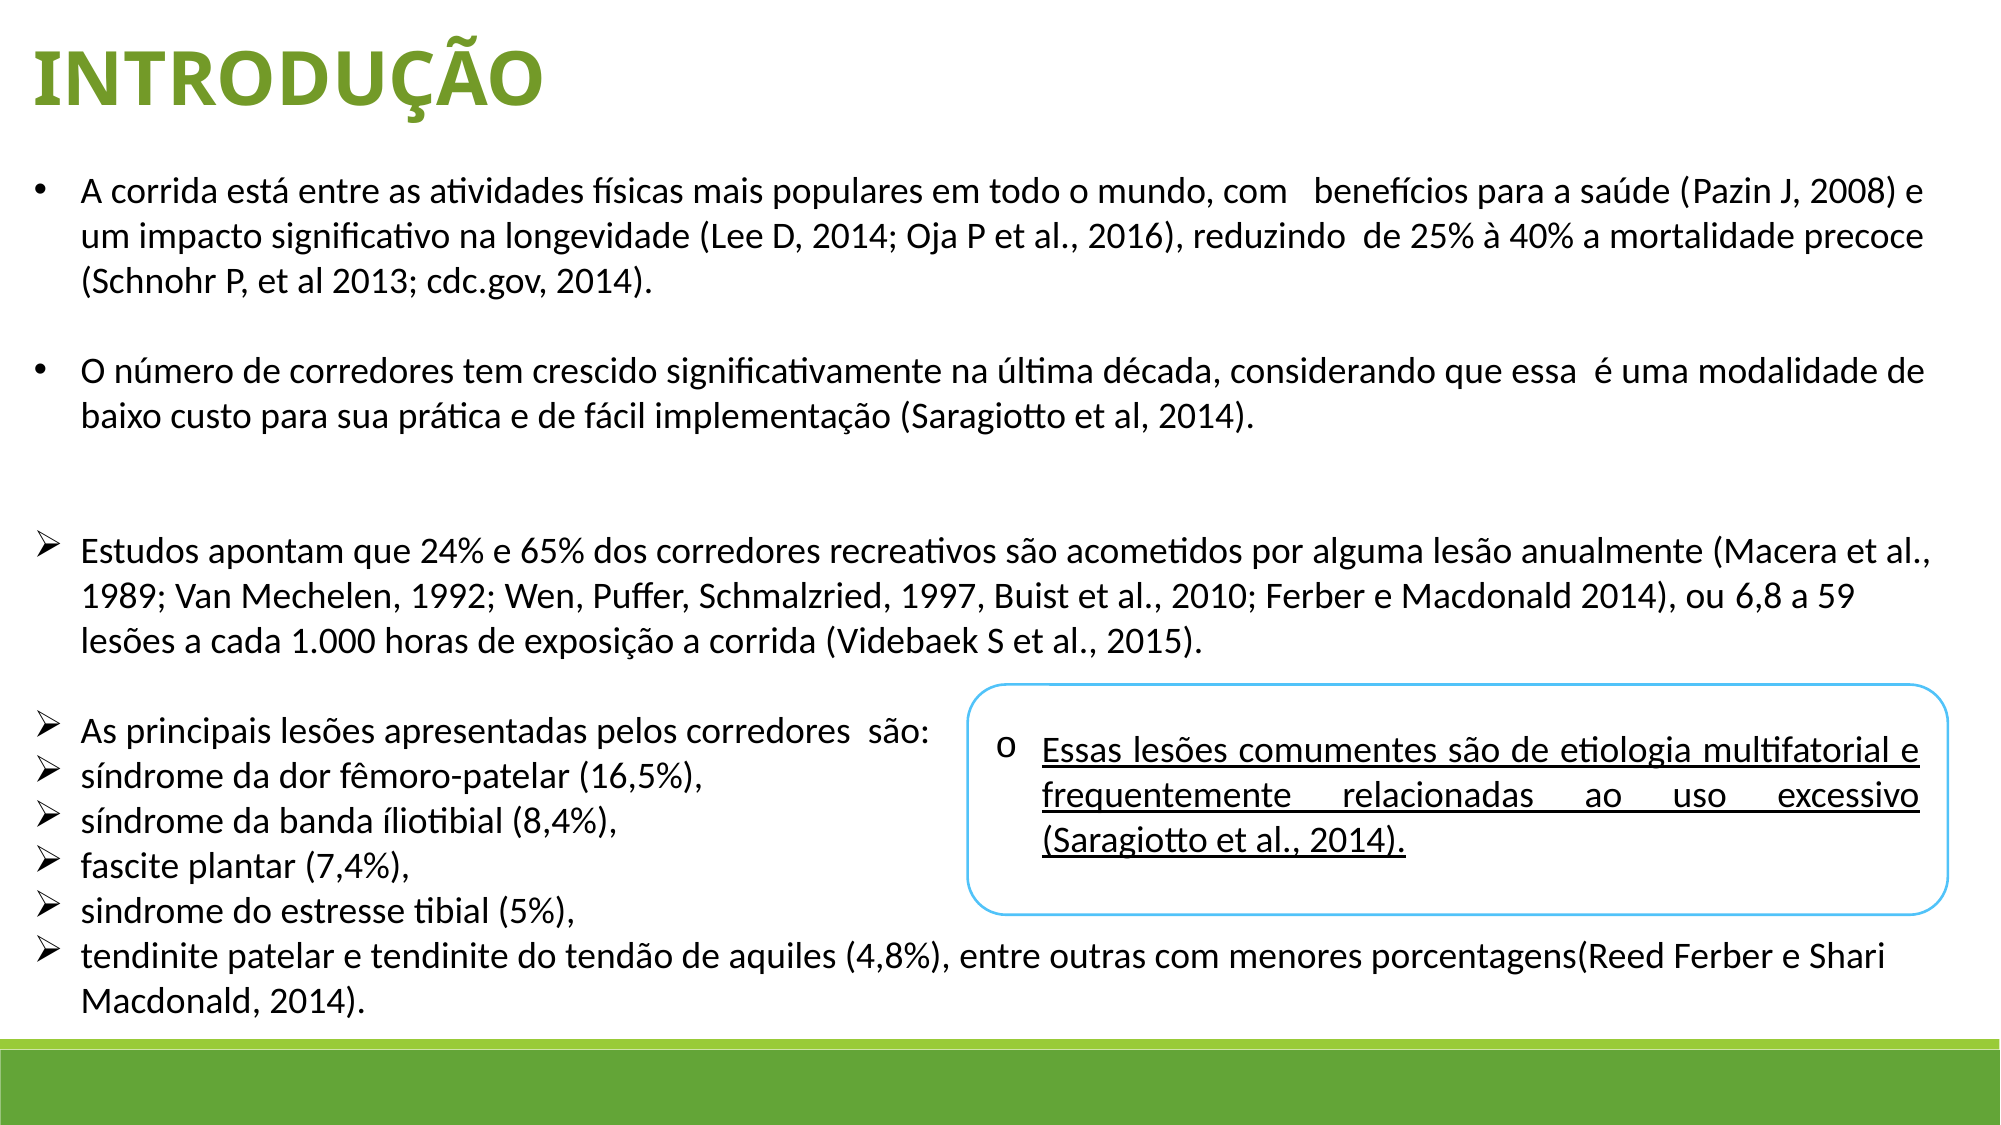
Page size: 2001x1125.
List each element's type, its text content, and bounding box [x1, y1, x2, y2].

text_box INTRODUÇÃO [19, 23, 1152, 128]
text_box [990, 913, 1925, 917]
text_box [966, 683, 1950, 907]
text_box Essas lesões comumentes são de etiologia multifatorial e frequentemente relacionadas ao uso excessivo (Saragiotto et al., 2014). [980, 717, 1936, 913]
text_box A corrida está entre as atividades físicas mais populares em todo o mundo, com benefícios para a saúde (Pazin J, 2008) e um impacto significativo na longevidade (Lee D, 2014; Oja P et al., 2016), reduzindo de 25% à 40% a mortalidade precoce (Schnohr P, et al 2013; cdc.gov, 2014). O número de corredores tem crescido significativamente na última década, considerando que essa é uma modalidade de baixo custo para sua prática e de fácil implementação (Saragiotto et al, 2014). Estudos apontam que 24% e 65% dos corredores recreativos são acometidos por alguma lesão anualmente (Macera et al., 1989; Van Mechelen, 1992; Wen, Puffer, Schmalzried, 1997, Buist et al., 2010; Ferber e Macdonald 2014), ou 6,8 a 59 lesões a cada 1.000 horas de exposição a corrida (Videbaek S et al., 2015). As principais lesões apresentadas pelos corredores são: síndrome da dor fêmoro-patelar (16,5%), síndrome da banda íliotibial (8,4%), fascite plantar (7,4%), sindrome do estresse tibial (5%), tendinite patelar e tendinite do tendão de aquiles (4,8%), entre outras com menores porcentagens(Reed Ferber e Shari Macdonald, 2014). [19, 158, 1961, 1074]
